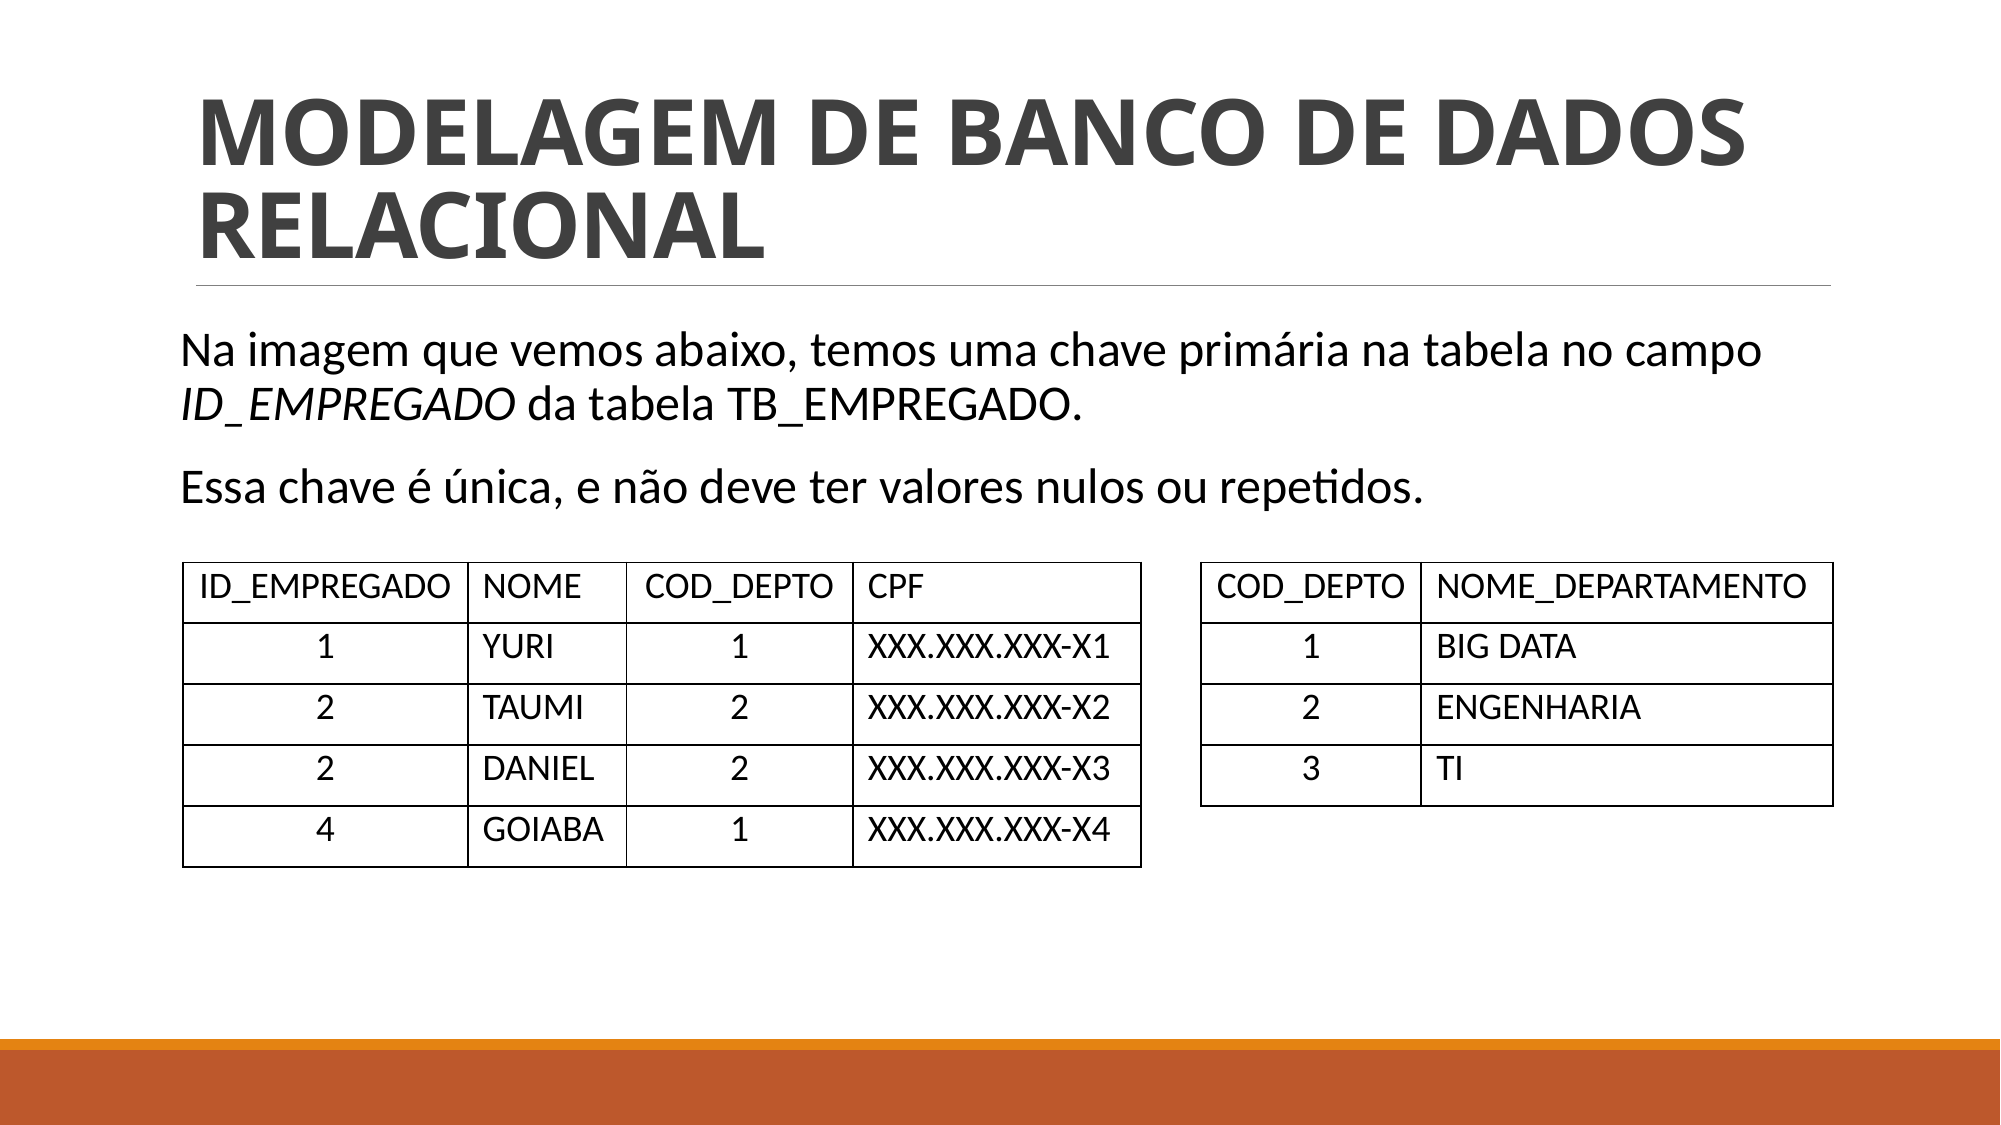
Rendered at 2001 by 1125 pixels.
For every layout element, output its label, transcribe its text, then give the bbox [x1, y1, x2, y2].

table_cell 1 [184, 624, 467, 683]
list Na imagem que vemos abaixo, temos uma chave primária na tabela no campo ID_EMPREGADO da tabela TB_EMPREGADO. Essa chave é única, e não deve ter valores nulos ou repetidos. [179, 314, 1831, 1036]
table_cell ENGENHARIA [1422, 685, 1832, 744]
table_cell BIG DATA [1422, 624, 1832, 683]
table_header COD_DEPTO [627, 563, 852, 622]
table_cell 3 [1202, 746, 1420, 805]
table_cell XXX.XXX.XXX-X3 [854, 746, 1140, 805]
table_cell 2 [627, 685, 852, 744]
table_cell TI [1422, 746, 1832, 805]
table_header CPF [854, 563, 1140, 622]
table_cell GOIABA [469, 807, 626, 866]
table_cell 1 [627, 624, 852, 683]
table_cell XXX.XXX.XXX-X2 [854, 685, 1140, 744]
table_header NOME_DEPARTAMENTO [1422, 563, 1832, 622]
table_header ID_EMPREGADO [184, 563, 467, 622]
table_cell XXX.XXX.XXX-X4 [854, 807, 1140, 866]
table_cell DANIEL [469, 746, 626, 805]
table_cell 1 [627, 807, 852, 866]
table_cell 4 [184, 807, 467, 866]
table_header COD_DEPTO [1202, 563, 1420, 622]
table_cell 2 [184, 746, 467, 805]
table_header NOME [469, 563, 626, 622]
table_cell 1 [1202, 624, 1420, 683]
table_cell 2 [627, 746, 852, 805]
table_cell XXX.XXX.XXX-X1 [854, 624, 1140, 683]
table_cell TAUMI [469, 685, 626, 744]
table_cell YURI [469, 624, 626, 683]
title MODELAGEM DE BANCO DE DADOS RELACIONAL [180, 47, 1830, 285]
table_cell 2 [184, 685, 467, 744]
table_cell 2 [1202, 685, 1420, 744]
